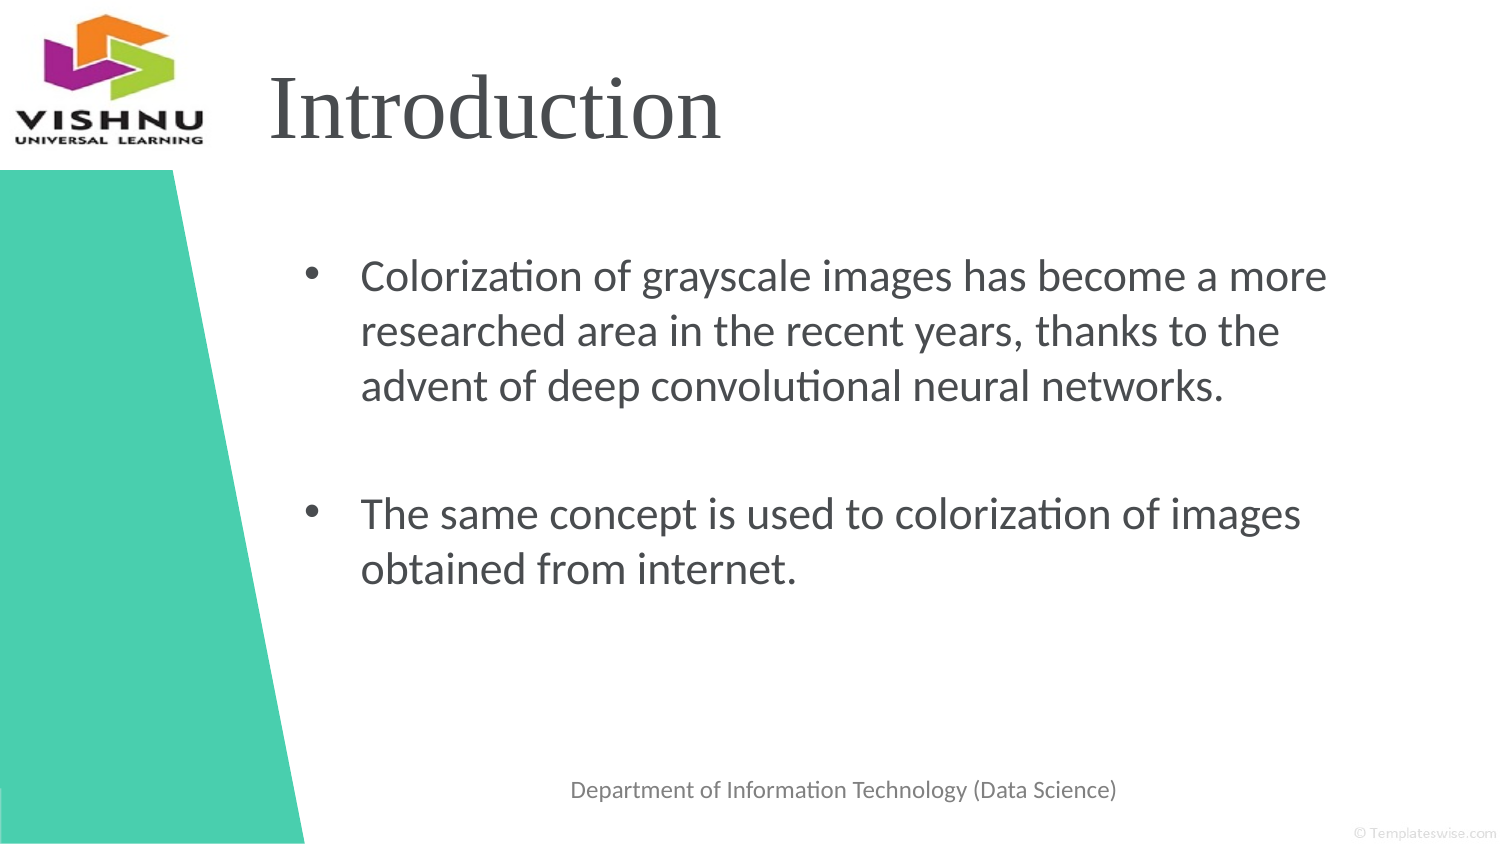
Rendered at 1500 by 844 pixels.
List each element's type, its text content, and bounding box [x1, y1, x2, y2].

list Colorization of grayscale images has become a more researched area in the recent years, thanks to the advent of deep convolutional neural networks. The same concept is used to colorization of images obtained from internet. [289, 173, 1383, 717]
title Introduction [253, 32, 1375, 173]
picture [0, 0, 1500, 844]
footer Department of Information Technology (Data Science) [395, 752, 1294, 824]
